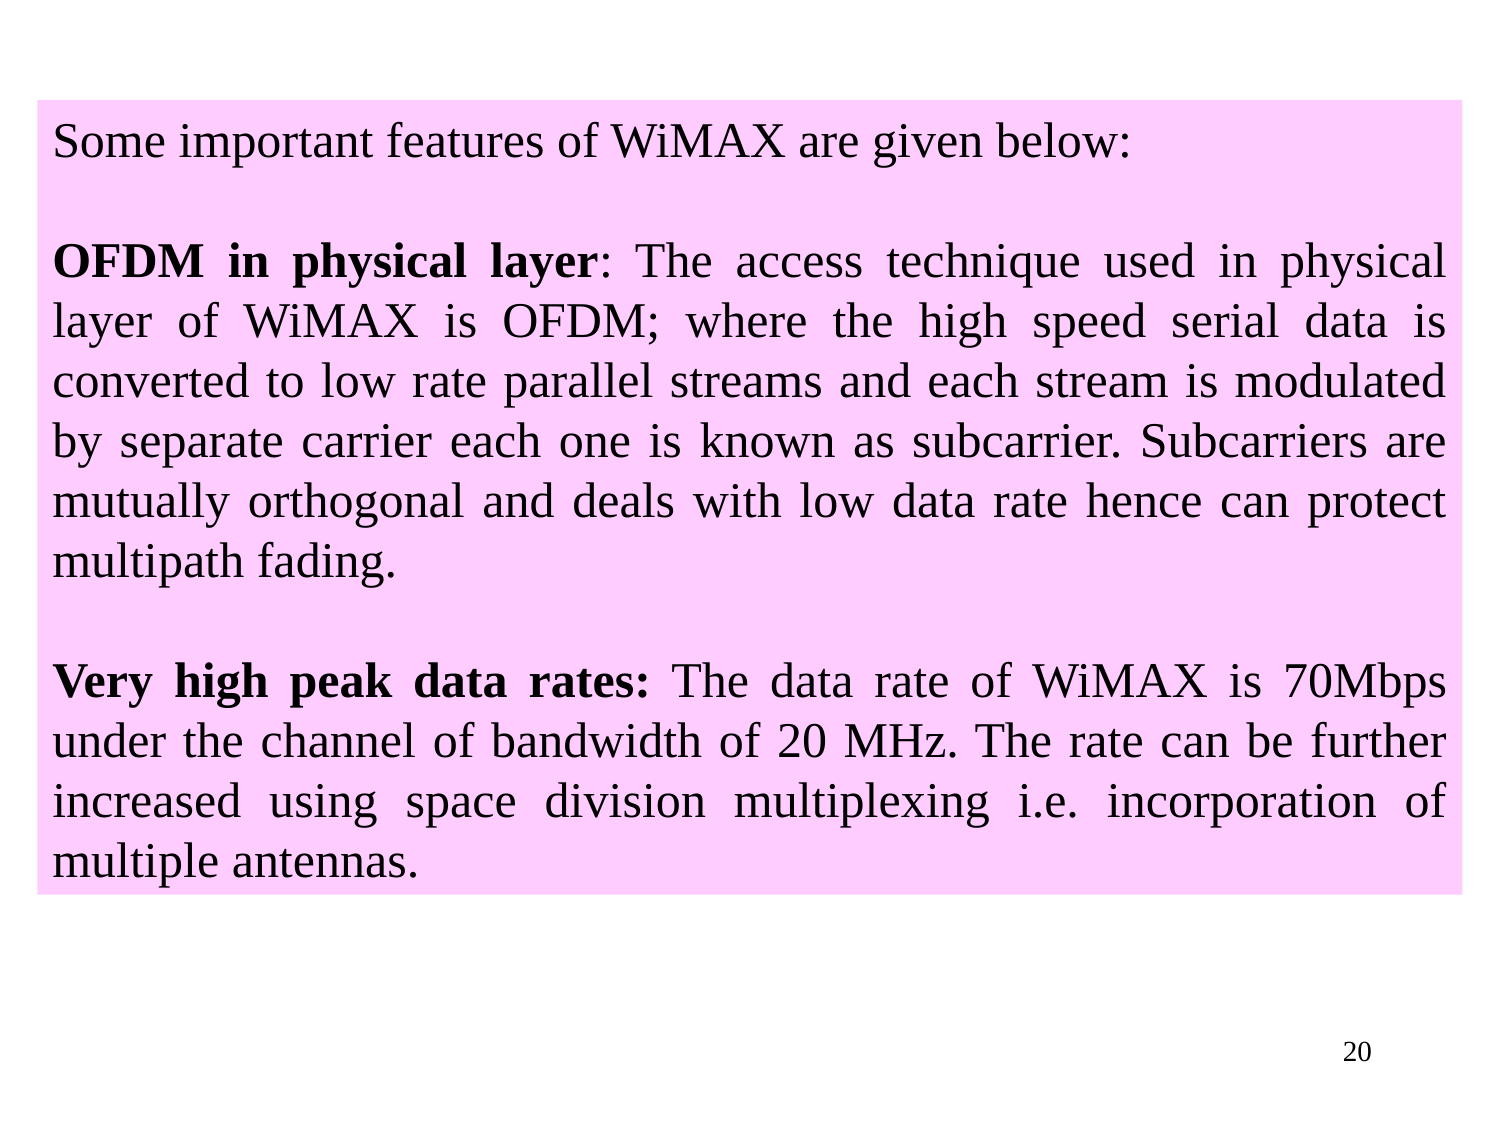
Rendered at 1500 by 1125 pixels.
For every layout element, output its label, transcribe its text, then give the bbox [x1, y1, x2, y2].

text_box Some important features of WiMAX are given below: OFDM in physical layer: The access technique used in physical layer of WiMAX is OFDM; where the high speed serial data is converted to low rate parallel streams and each stream is modulated by separate carrier each one is known as subcarrier. Subcarriers are mutually orthogonal and deals with low data rate hence can protect multipath fading. Very high peak data rates: The data rate of WiMAX is 70Mbps under the channel of bandwidth of 20 MHz. The rate can be further increased using space division multiplexing i.e. incorporation of multiple antennas. [37, 99, 1463, 895]
slide_number 20 [1074, 1024, 1388, 1101]
